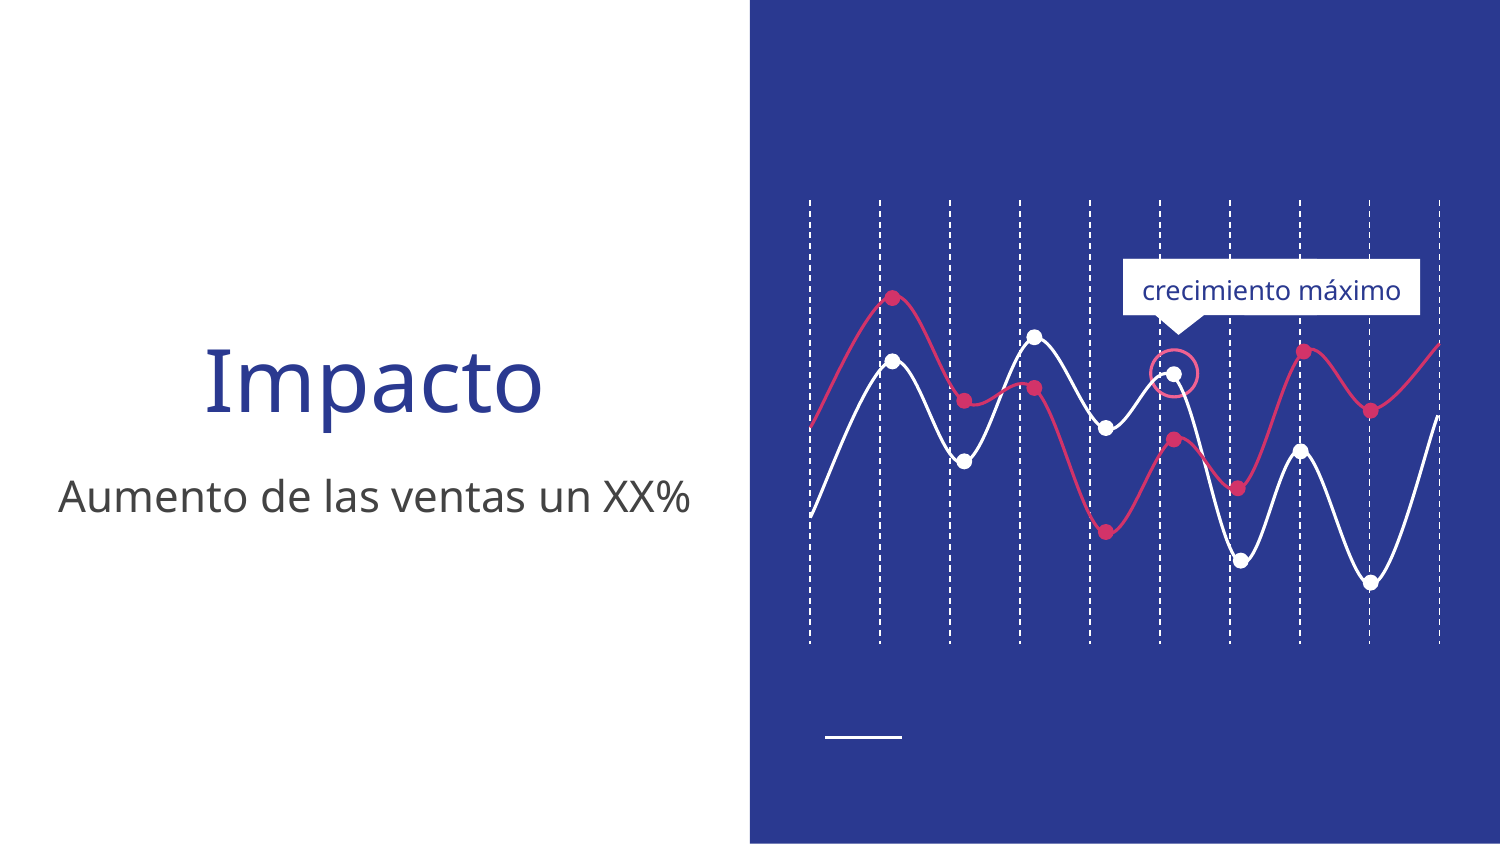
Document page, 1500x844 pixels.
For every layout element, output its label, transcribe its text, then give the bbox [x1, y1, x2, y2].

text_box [809, 199, 1440, 291]
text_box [809, 595, 1440, 644]
title Impacto [43, 188, 708, 446]
subtitle Aumento de las ventas un XX% [43, 454, 708, 663]
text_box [810, 545, 1439, 590]
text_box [809, 291, 1440, 539]
